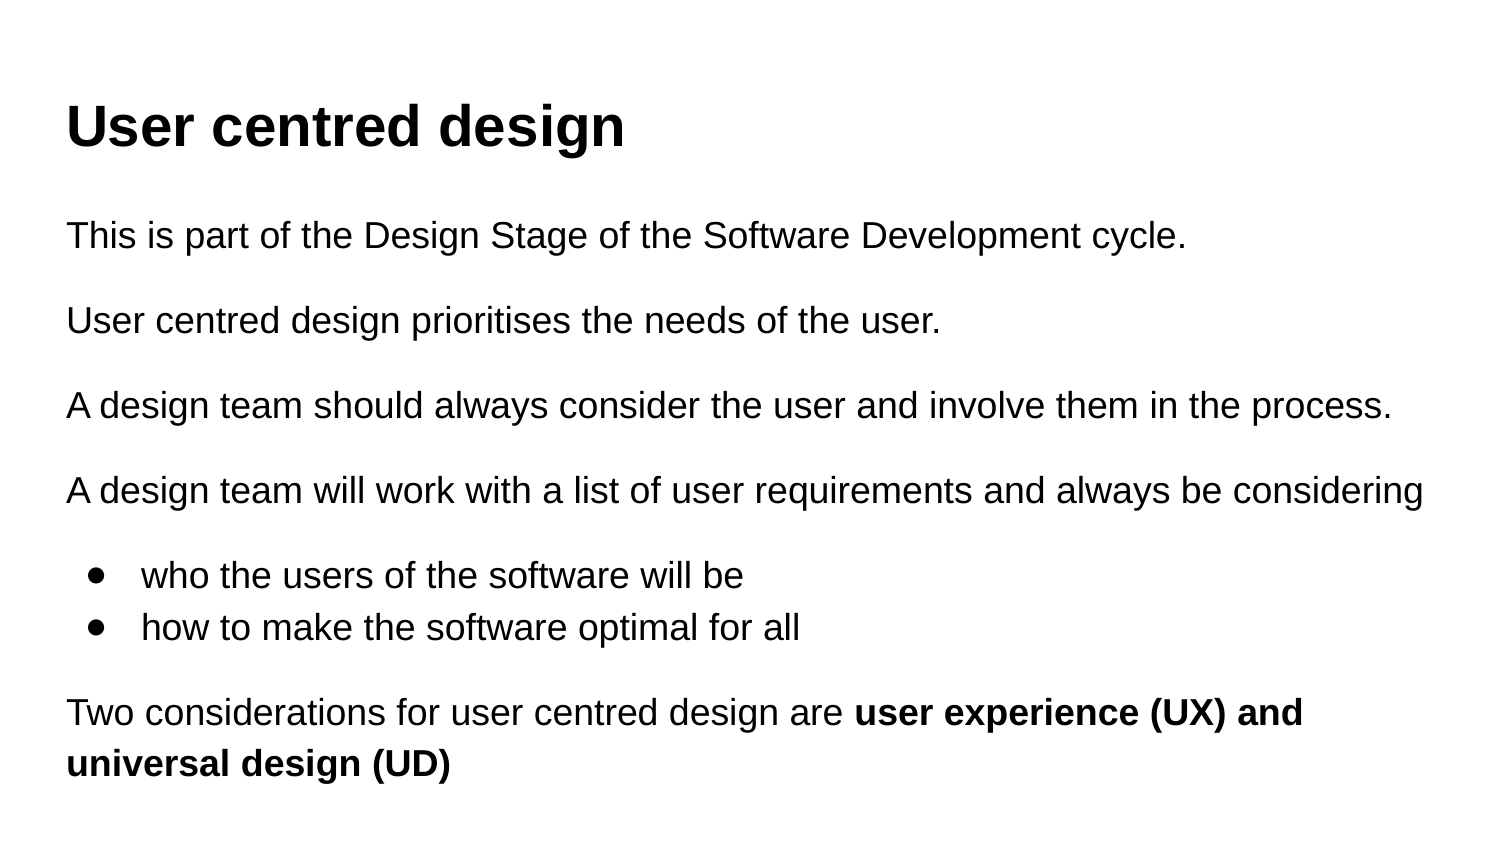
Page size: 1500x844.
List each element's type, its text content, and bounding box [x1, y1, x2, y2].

list This is part of the Design Stage of the Software Development cycle. User centred design prioritises the needs of the user. A design team should always consider the user and involve them in the process. A design team will work with a list of user requirements and always be considering who the users of the software will be how to make the software optimal for all Two considerations for user centred design are user experience (UX) and universal design (UD) [51, 189, 1449, 750]
title User centred design [51, 72, 1449, 167]
